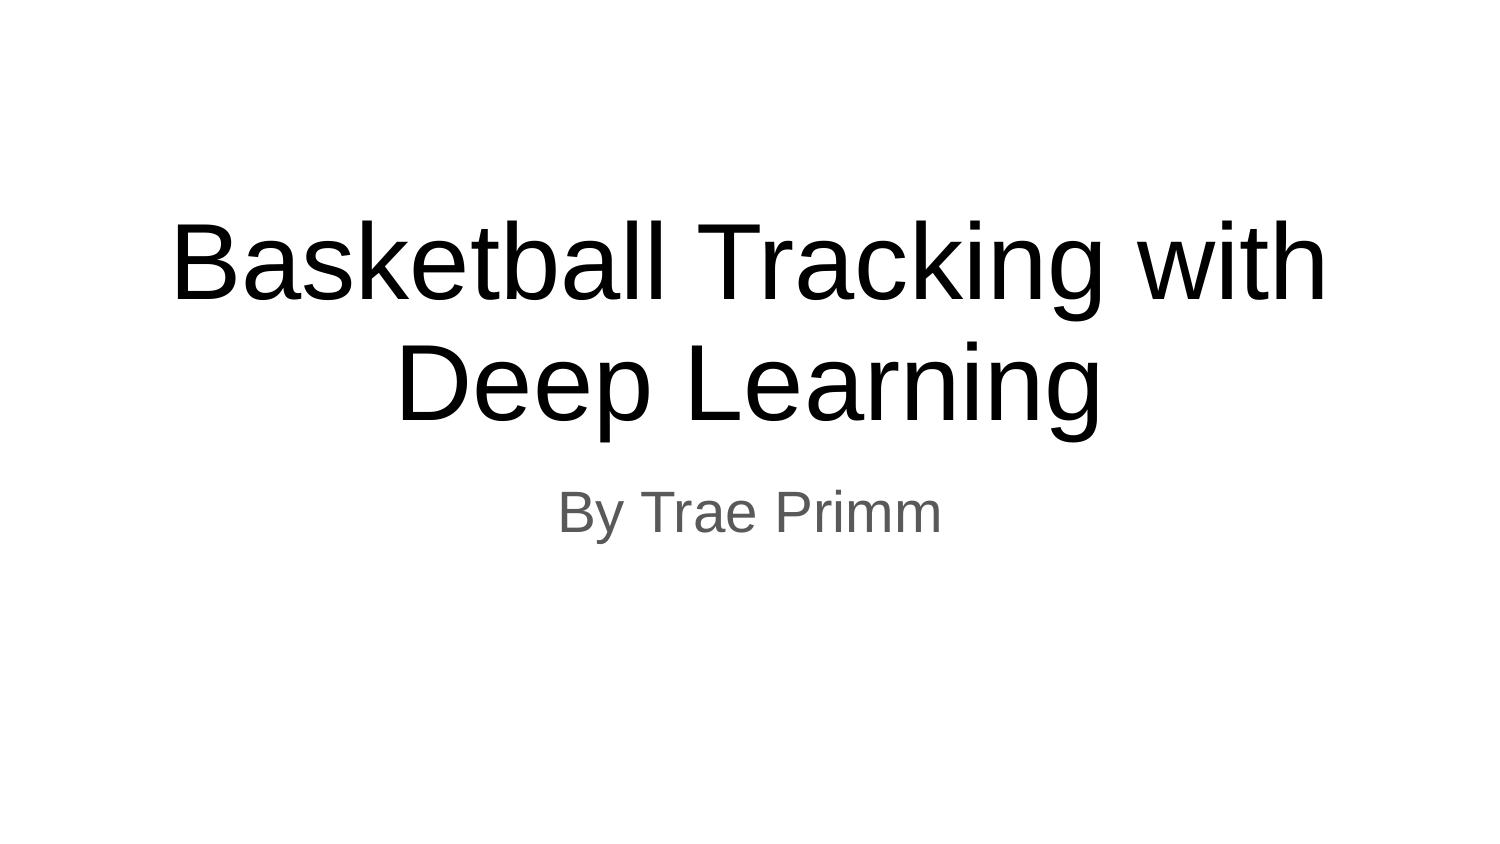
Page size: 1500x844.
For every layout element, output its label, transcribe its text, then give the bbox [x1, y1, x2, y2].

subtitle By Trae Primm [51, 464, 1449, 595]
title Basketball Tracking with Deep Learning [51, 122, 1449, 459]
